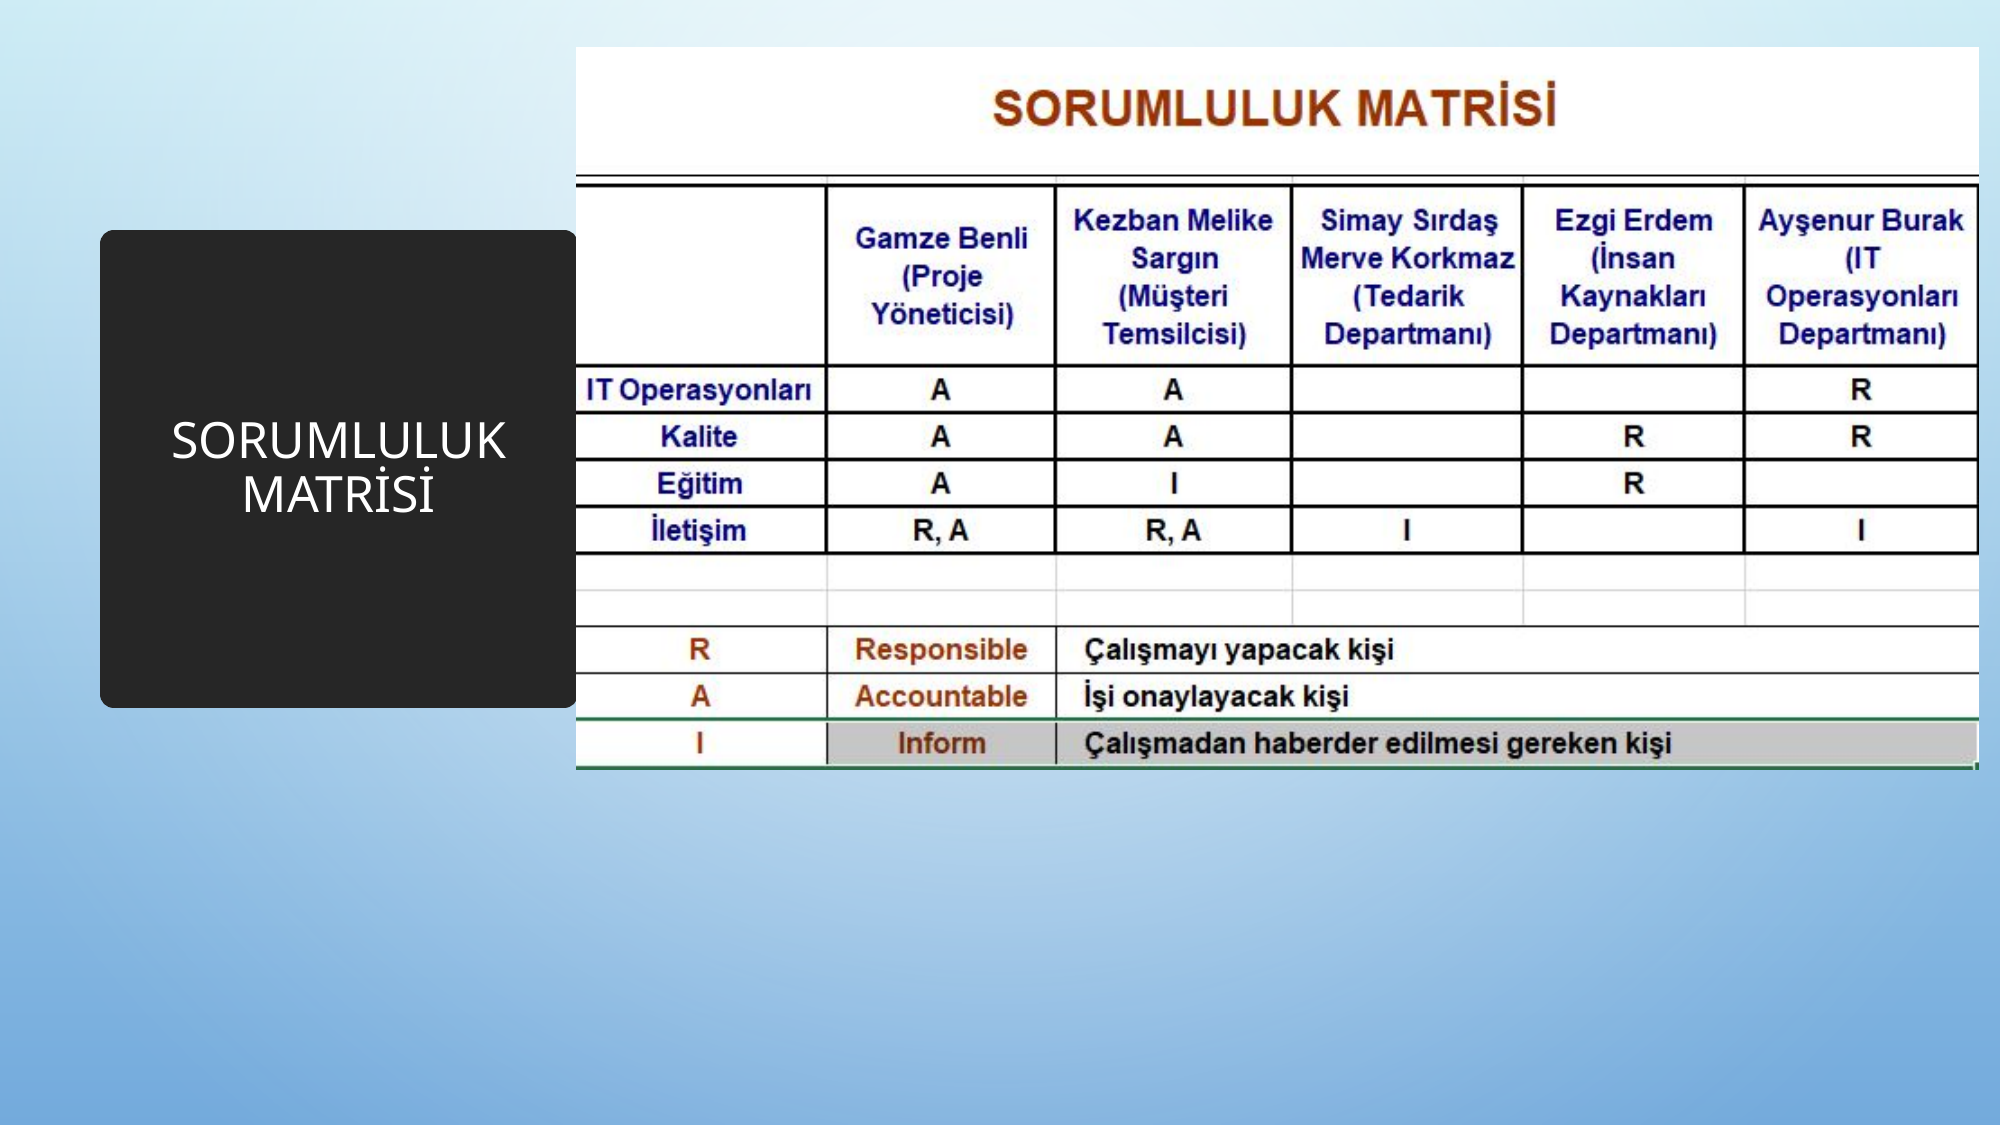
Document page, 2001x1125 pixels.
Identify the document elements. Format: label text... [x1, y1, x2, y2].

title SORUMLULUK MATRİSİ [113, 243, 564, 694]
picture [576, 47, 1979, 771]
